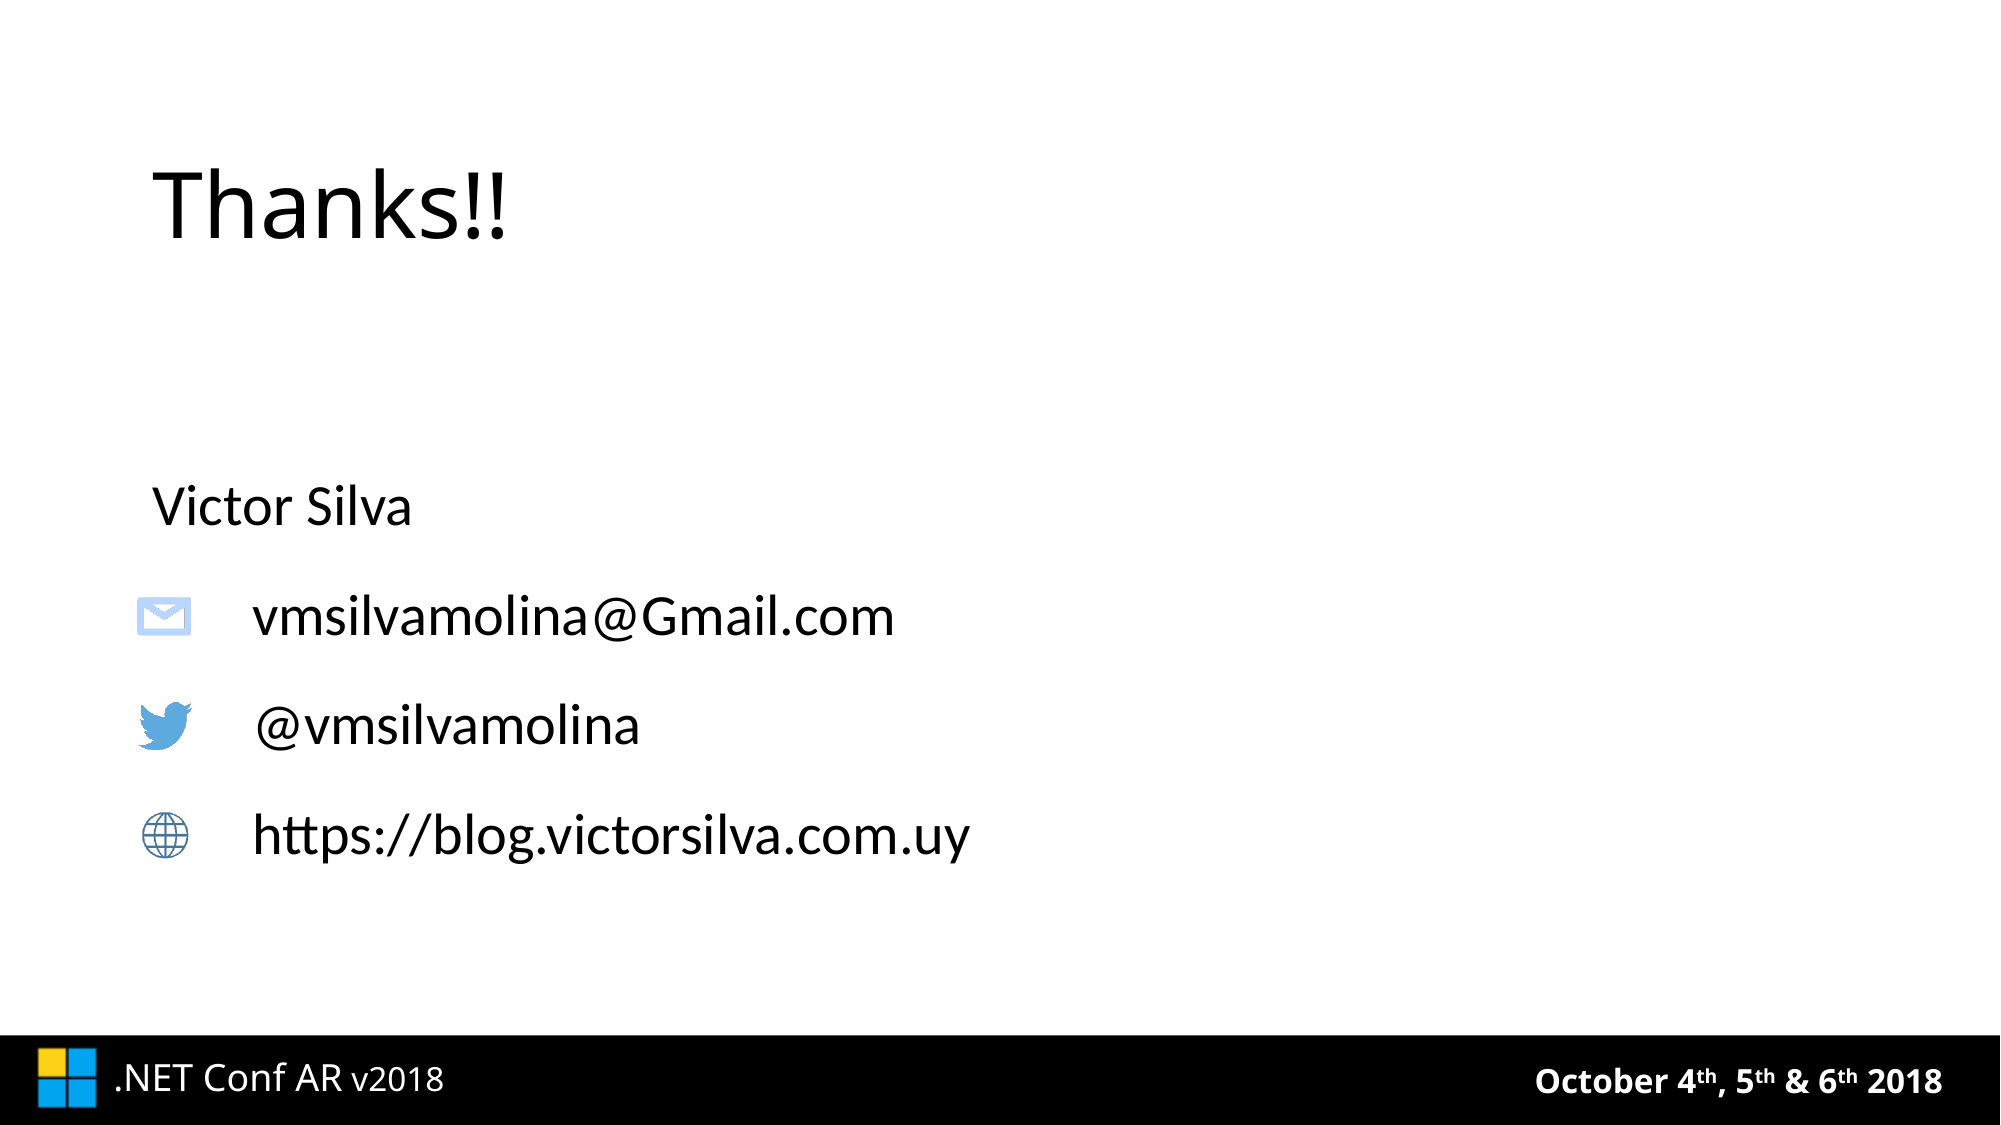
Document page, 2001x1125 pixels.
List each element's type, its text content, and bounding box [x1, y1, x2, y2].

list vmsilvamolina@Gmail.com [237, 573, 1863, 660]
list https://blog.victorsilva.com.uy [237, 792, 1863, 879]
title Thanks!! [137, 59, 1863, 359]
picture [138, 702, 192, 750]
list @vmsilvamolina [237, 682, 1863, 769]
picture [138, 808, 192, 862]
list Victor Silva [137, 463, 1863, 550]
picture [36, 1046, 99, 1110]
